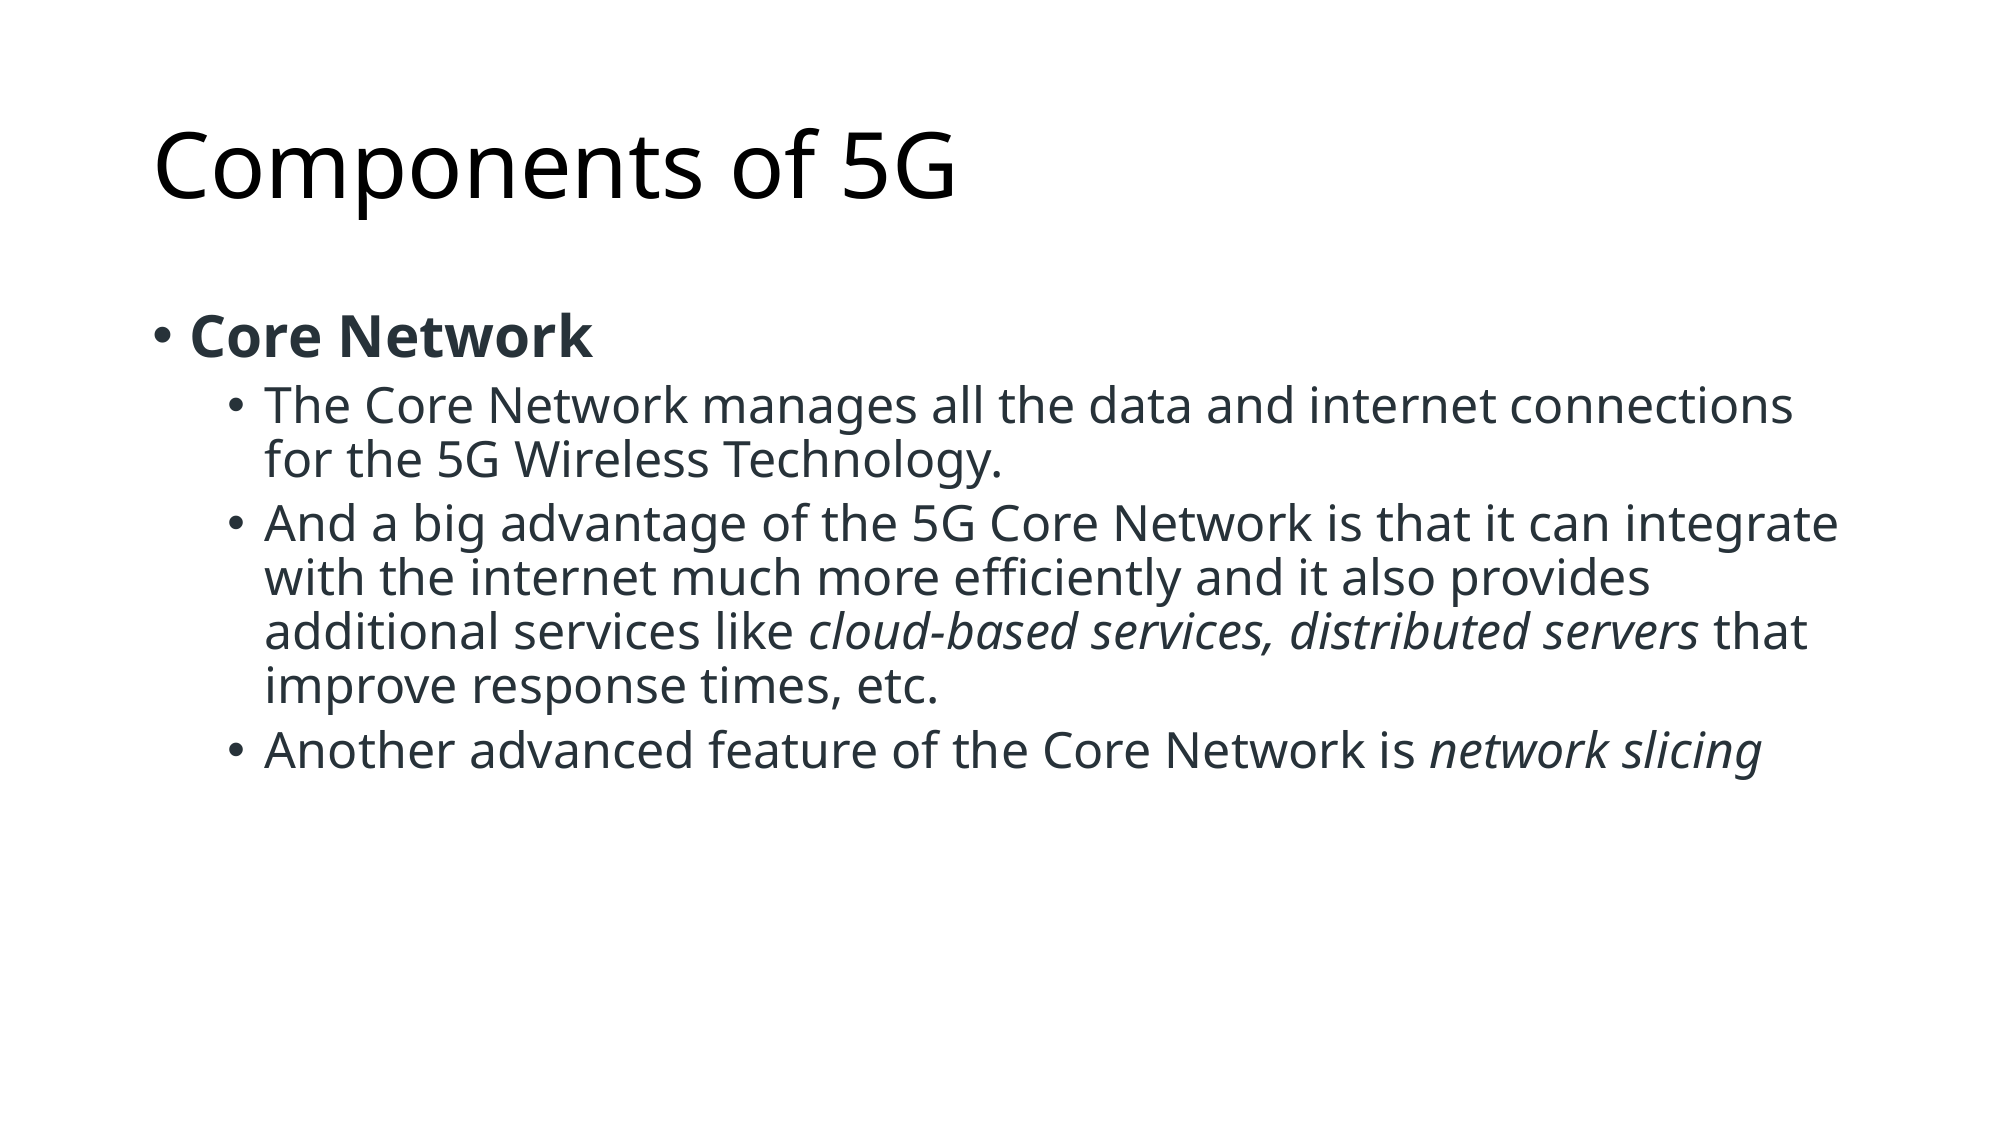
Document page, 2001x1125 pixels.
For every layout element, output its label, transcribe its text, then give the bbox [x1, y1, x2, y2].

title Components of 5G [137, 59, 1863, 278]
list Core Network The Core Network manages all the data and internet connections for the 5G Wireless Technology. And a big advantage of the 5G Core Network is that it can integrate with the internet much more efficiently and it also provides additional services like cloud-based services, distributed servers that improve response times, etc. Another advanced feature of the Core Network is network slicing [137, 299, 1863, 1014]
